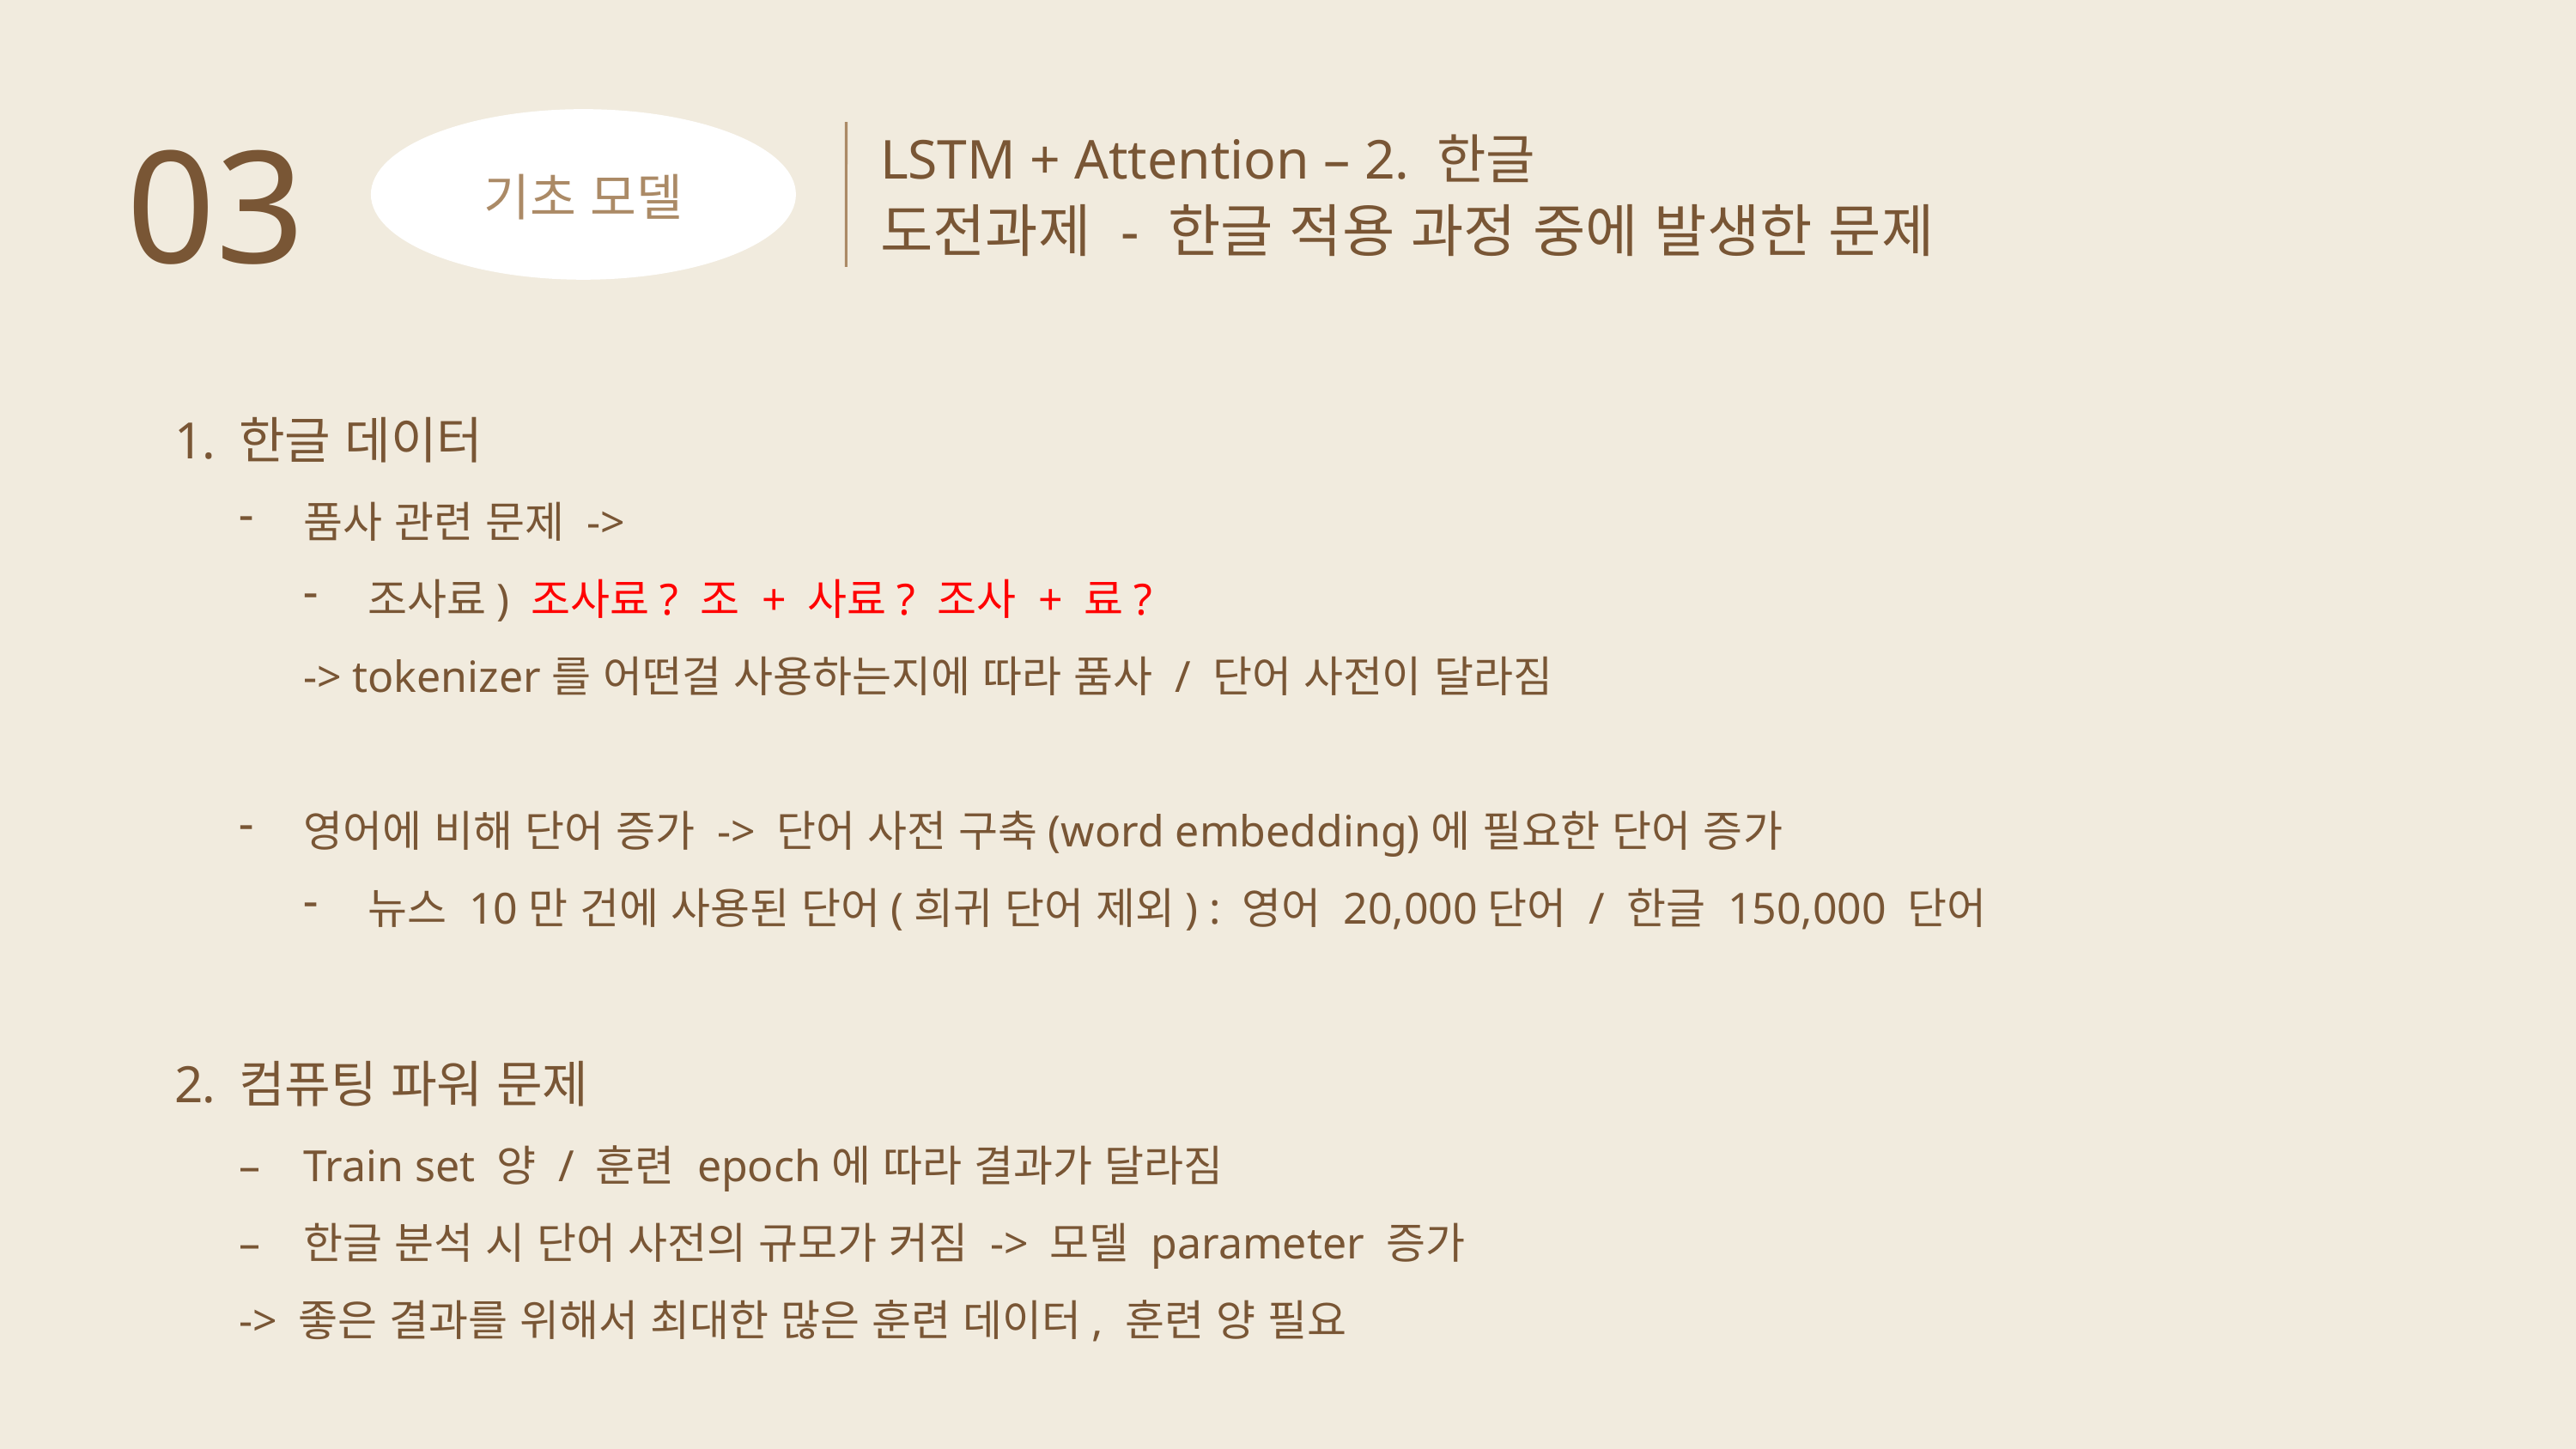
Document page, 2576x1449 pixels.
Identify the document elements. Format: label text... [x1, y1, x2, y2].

text_box 한글 데이터 품사 관련 문제 -> 조사료) 조사료? 조 + 사료? 조사 + 료? -> tokenizer를 어떤걸 사용하는지에 따라 품사 / 단어 사전이 달라짐 영어에 비해 단어 증가 -> 단어 사전 구축(word embedding)에 필요한 단어 증가 뉴스 10만 건에 사용된 단어(희귀 단어 제외) : 영어 20,000단어 / 한글 150,000 단어 컴퓨팅 파워 문제 Train set 양 / 훈련 epoch에 따라 결과가 달라짐 한글 분석 시 단어 사전의 규모가 커짐 -> 모델 parameter 증가 -> 좋은 결과를 위해서 최대한 많은 훈련 데이터, 훈련 양 필요 [174, 379, 2179, 1345]
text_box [126, 76, 2115, 281]
